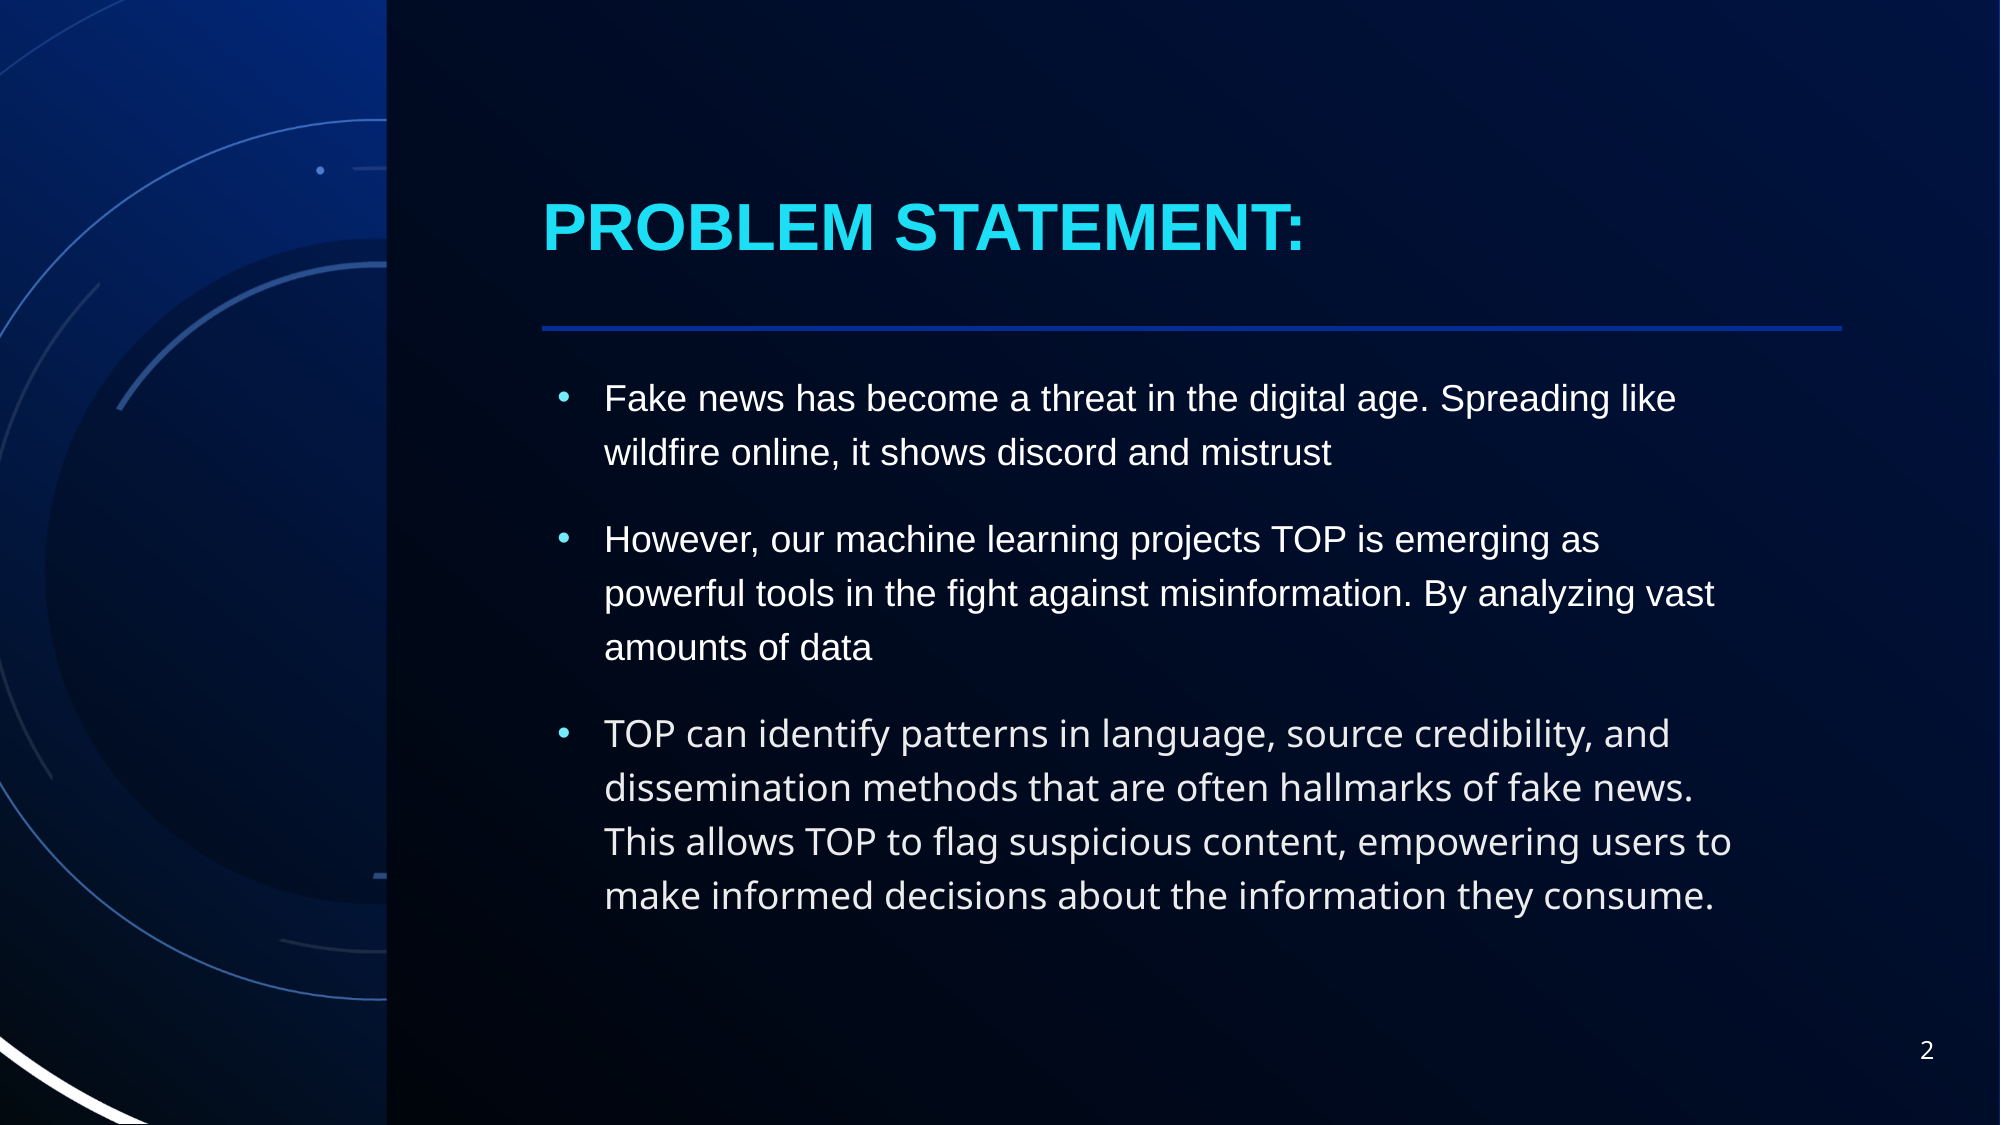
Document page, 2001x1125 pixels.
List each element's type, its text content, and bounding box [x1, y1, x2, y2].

list Fake news has become a threat in the digital age. Spreading like wildfire online, it shows discord and mistrust However, our machine learning projects TOP is emerging as powerful tools in the fight against misinformation. By analyzing vast amounts of data TOP can identify patterns in language, source credibility, and dissemination methods that are often hallmarks of fake news. This allows TOP to flag suspicious content, empowering users to make informed decisions about the information they consume. [542, 357, 1760, 1009]
slide_number 2 [1499, 1021, 1950, 1082]
title Problem Statement: [542, 152, 1760, 272]
picture [0, 0, 387, 1124]
